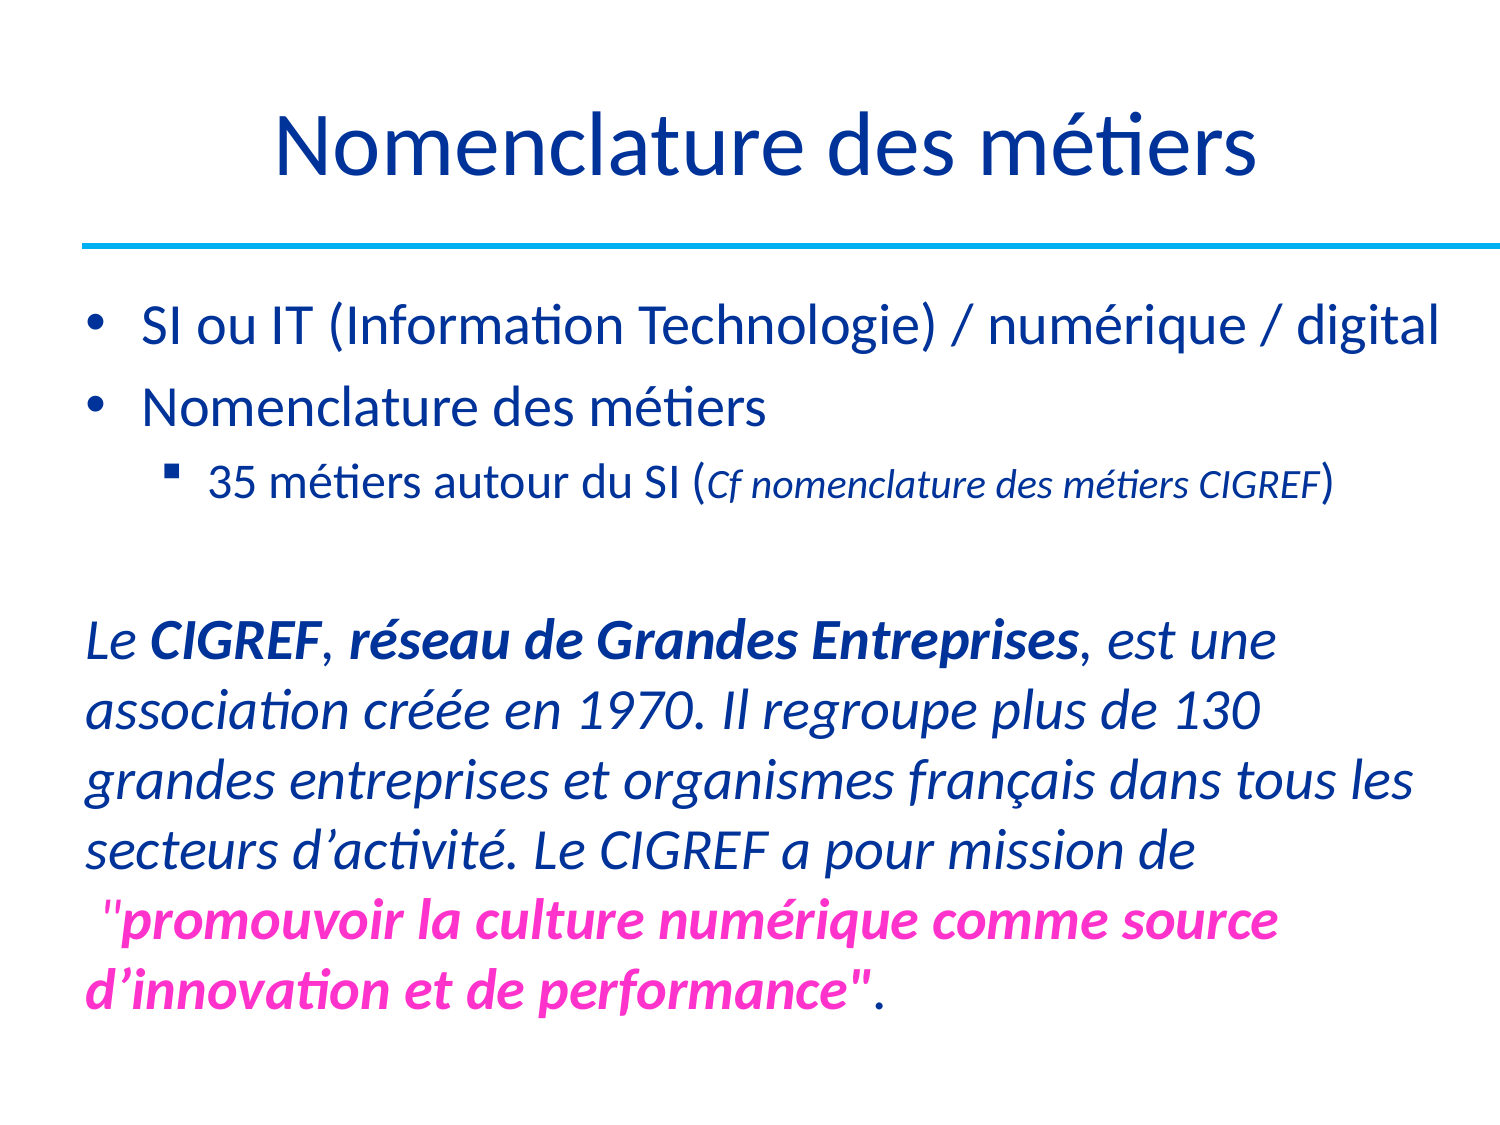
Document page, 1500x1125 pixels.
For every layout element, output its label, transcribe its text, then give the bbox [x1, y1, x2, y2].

list SI ou IT (Information Technologie) / numérique / digital Nomenclature des métiers 35 métiers autour du SI (Cf nomenclature des métiers CIGREF) Le CIGREF, réseau de Grandes Entreprises, est une association créée en 1970. Il regroupe plus de 130 grandes entreprises et organismes français dans tous les secteurs d’activité. Le CIGREF a pour mission de "promouvoir la culture numérique comme source d’innovation et de performance". [70, 278, 1459, 1095]
title Nomenclature des métiers [74, 44, 1459, 233]
